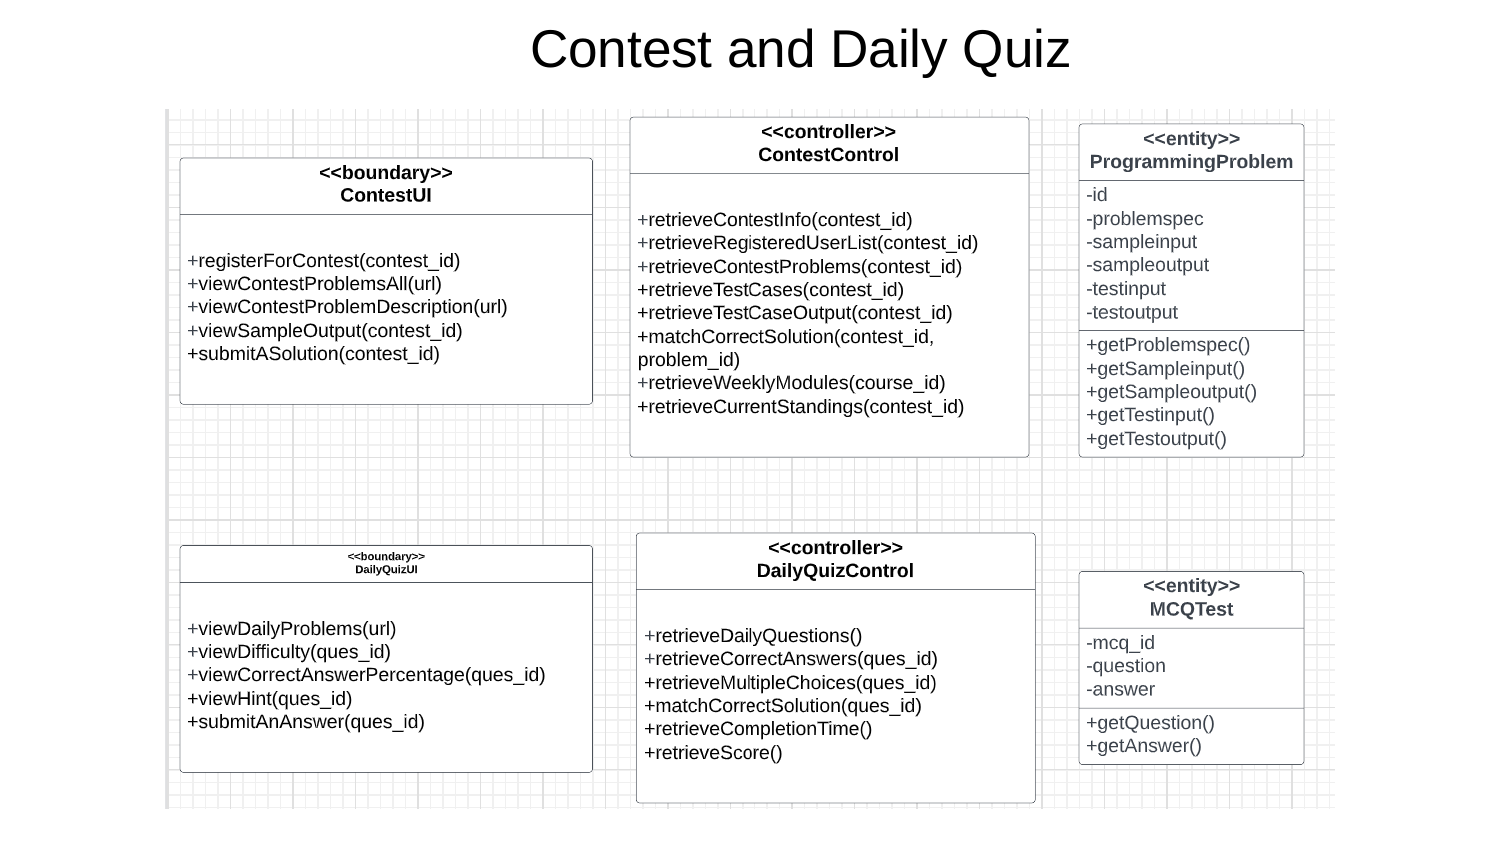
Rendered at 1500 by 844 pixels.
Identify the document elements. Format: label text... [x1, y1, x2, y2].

picture [164, 108, 1336, 810]
title Contest and Daily Quiz [102, 0, 1500, 94]
